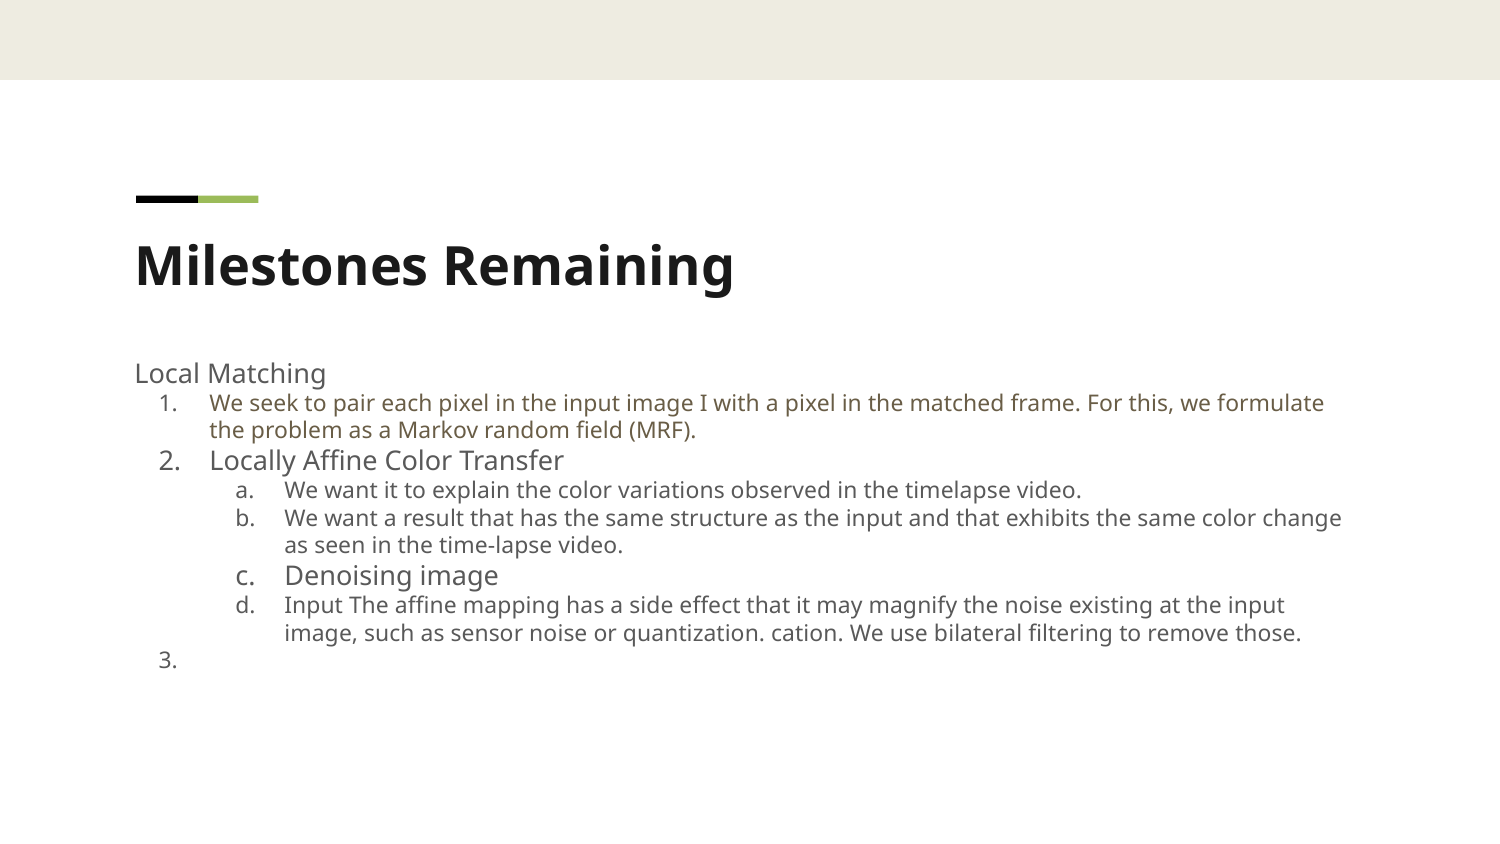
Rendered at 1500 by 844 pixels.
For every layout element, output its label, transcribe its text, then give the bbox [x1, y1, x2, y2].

text_box Local Matching We seek to pair each pixel in the input image I with a pixel in the matched frame. For this, we formulate the problem as a Markov random field (MRF). Locally Affine Color Transfer We want it to explain the color variations observed in the timelapse video. We want a result that has the same structure as the input and that exhibits the same color change as seen in the time-lapse video. Denoising image Input The affine mapping has a side effect that it may magnify the noise existing at the input image, such as sensor noise or quantization. cation. We use bilateral filtering to remove those. [119, 340, 1381, 712]
text_box Milestones Remaining [119, 216, 1381, 304]
